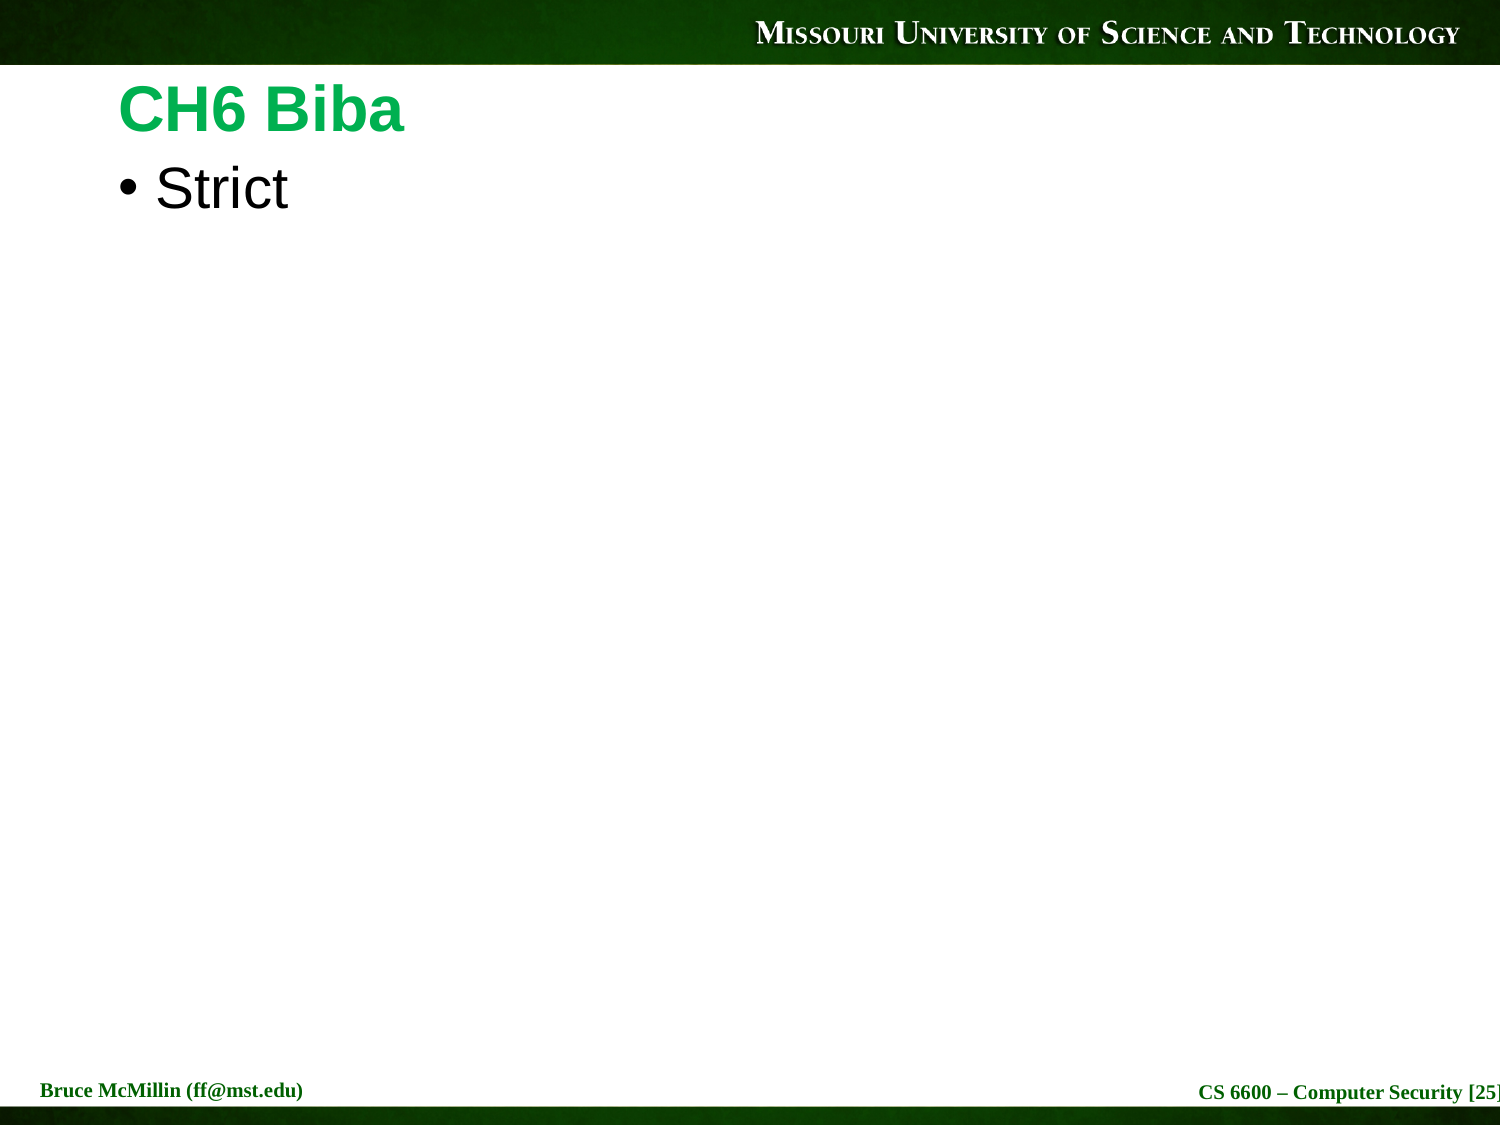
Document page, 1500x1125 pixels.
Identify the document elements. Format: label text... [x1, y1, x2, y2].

picture [0, 0, 1500, 1125]
list Strict [103, 154, 1397, 1014]
title CH6 Biba [103, 68, 1397, 154]
